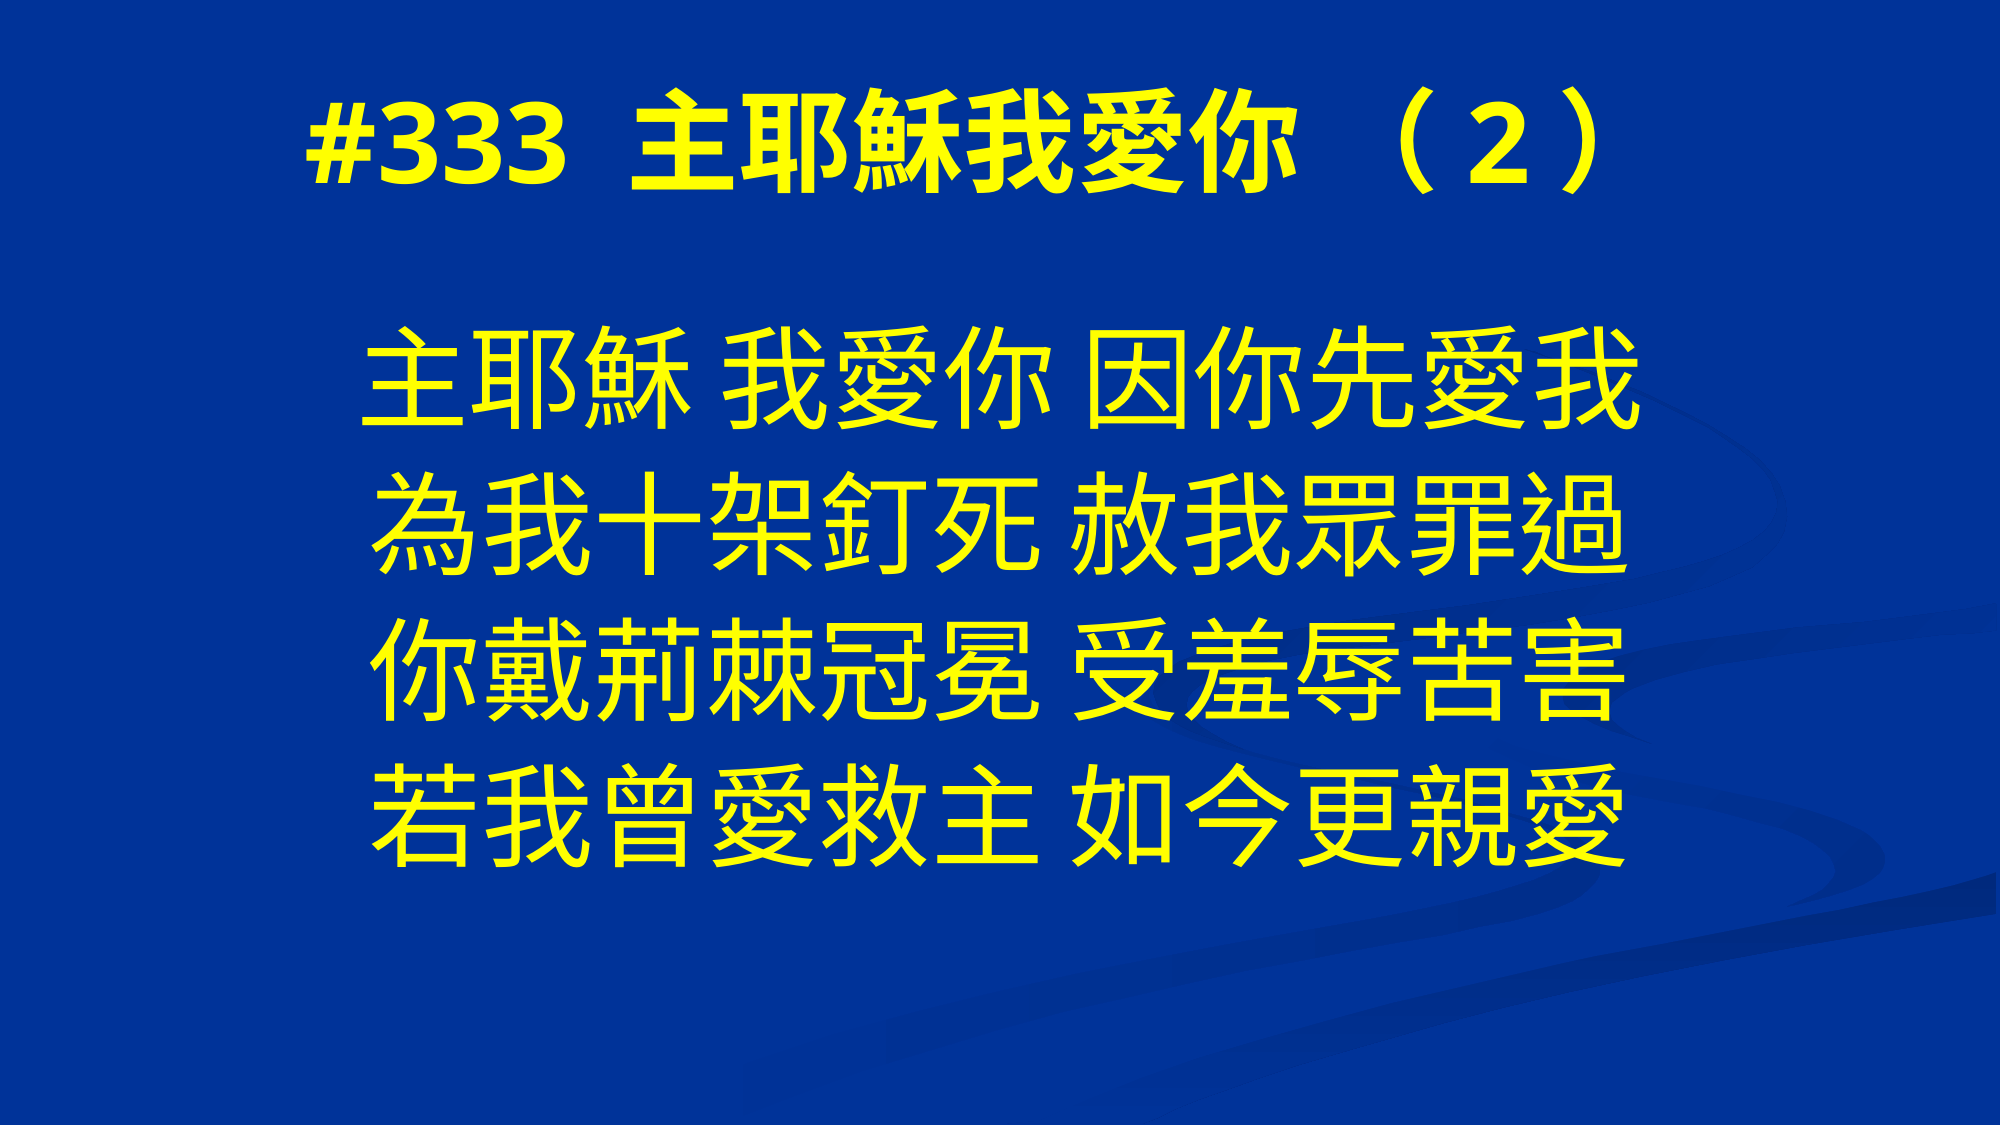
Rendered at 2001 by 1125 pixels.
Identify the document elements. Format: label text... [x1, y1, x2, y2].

title #333 主耶穌我愛你 （2） [99, 45, 1900, 233]
list 主耶穌 我愛你 因你先愛我 為我十架釘死 赦我眾罪過 你戴荊棘冠冕 受羞辱苦害 若我曾愛救主 如今更親愛 [66, 299, 1934, 1075]
